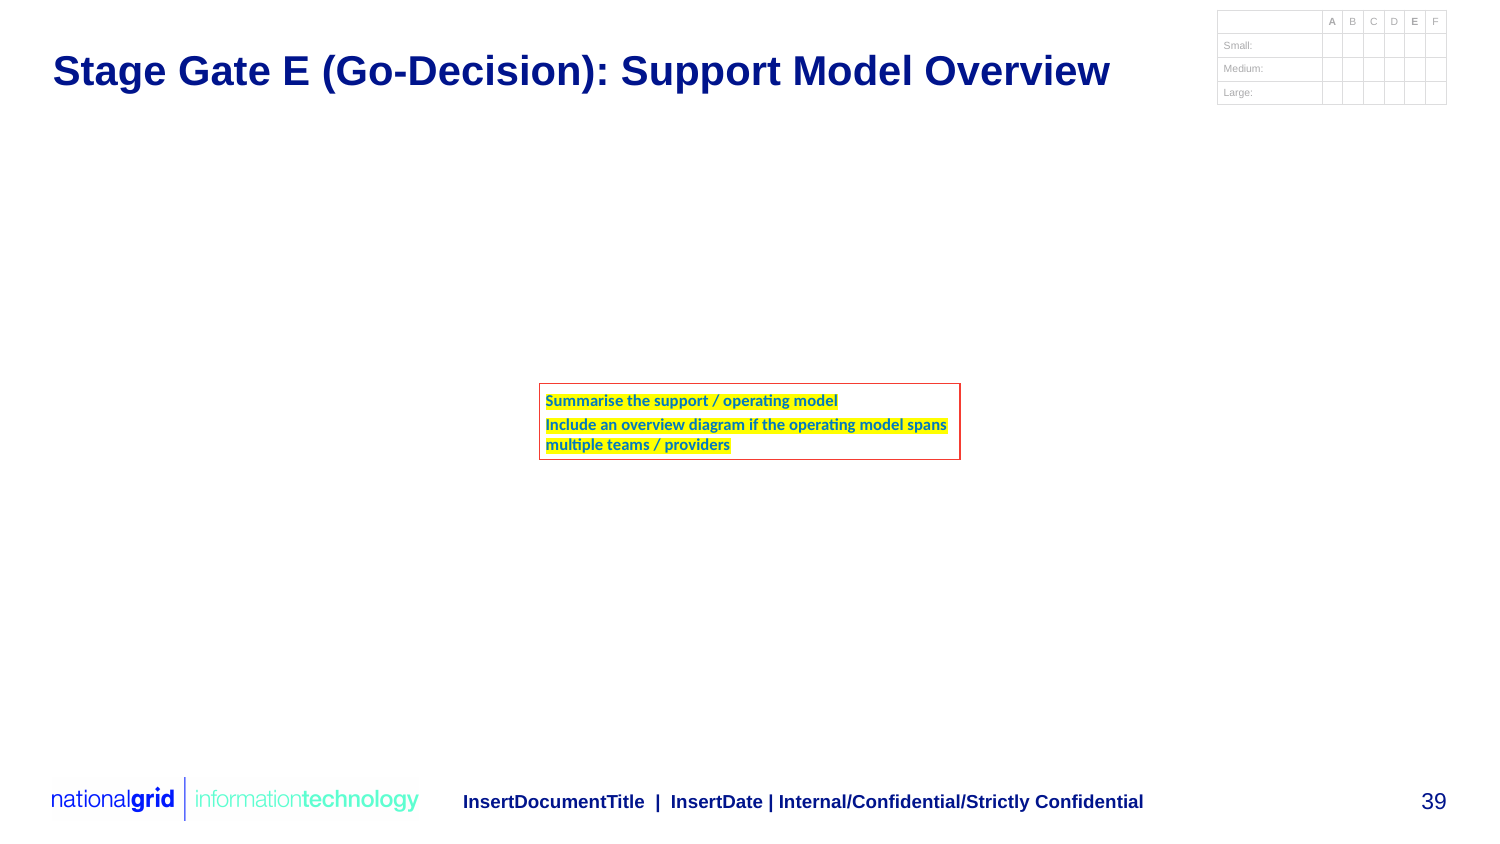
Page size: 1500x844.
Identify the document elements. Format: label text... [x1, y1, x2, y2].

title Stage Gate E (Go-Decision): Support Model Overview [52, 43, 1115, 115]
picture [52, 777, 419, 821]
text_box Summarise the support / operating model Include an overview diagram if the operating model spans multiple teams / providers [539, 383, 960, 460]
footer InsertDocumentTitle | InsertDate | Internal/Confidential/Strictly Confidential [448, 782, 1398, 821]
